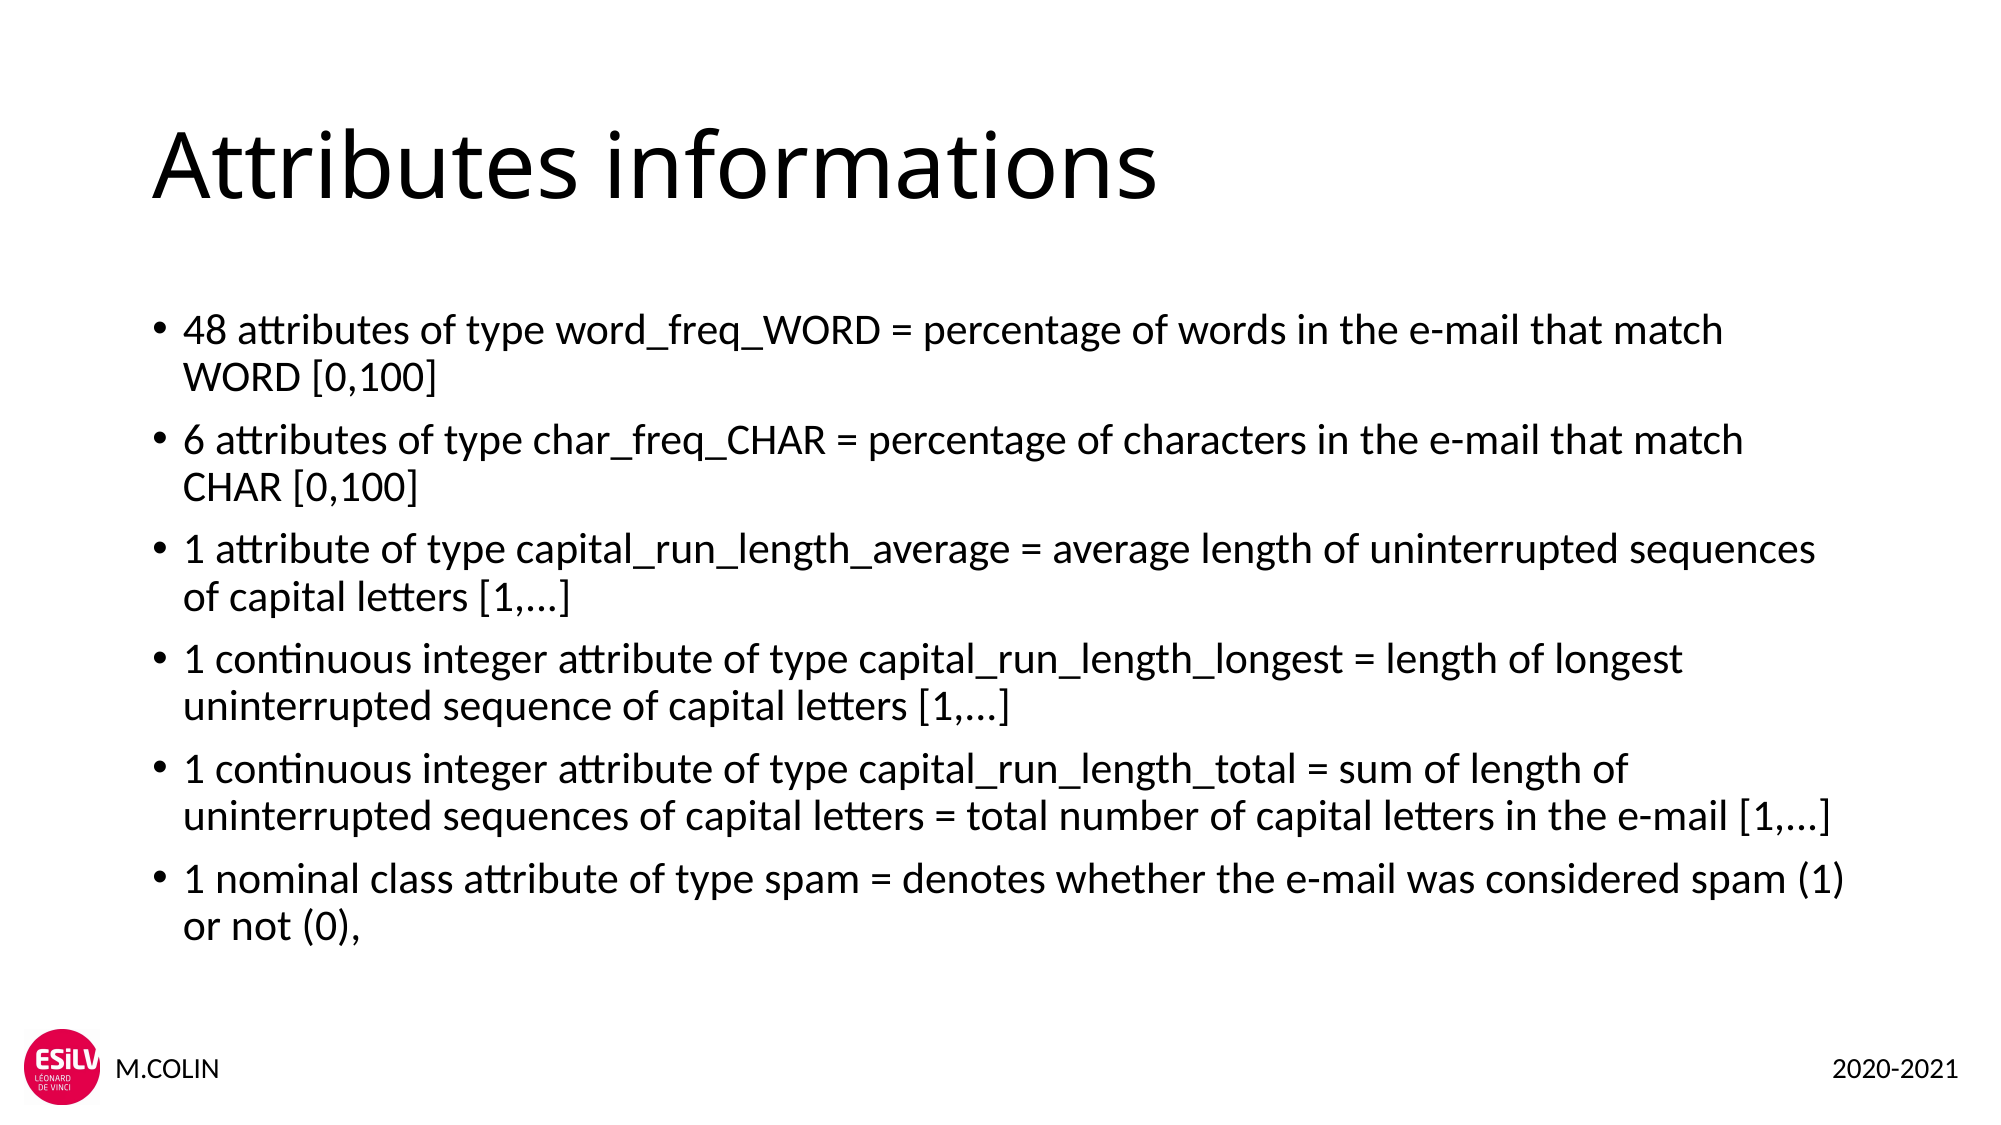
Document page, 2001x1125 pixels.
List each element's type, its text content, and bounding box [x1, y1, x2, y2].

text_box M.COLIN [100, 1041, 235, 1092]
title Attributes informations [137, 59, 1863, 278]
picture [24, 1029, 100, 1105]
text_box 2020-2021 [1817, 1041, 1974, 1092]
list 48 attributes of type word_freq_WORD = percentage of words in the e-mail that match WORD [0,100] 6 attributes of type char_freq_CHAR = percentage of characters in the e-mail that match CHAR [0,100] 1 attribute of type capital_run_length_average = average length of uninterrupted sequences of capital letters [1,...] 1 continuous integer attribute of type capital_run_length_longest = length of longest uninterrupted sequence of capital letters [1,...] 1 continuous integer attribute of type capital_run_length_total = sum of length of uninterrupted sequences of capital letters = total number of capital letters in the e-mail [1,...] 1 nominal class attribute of type spam = denotes whether the e-mail was considered spam (1) or not (0), [137, 299, 1863, 1014]
